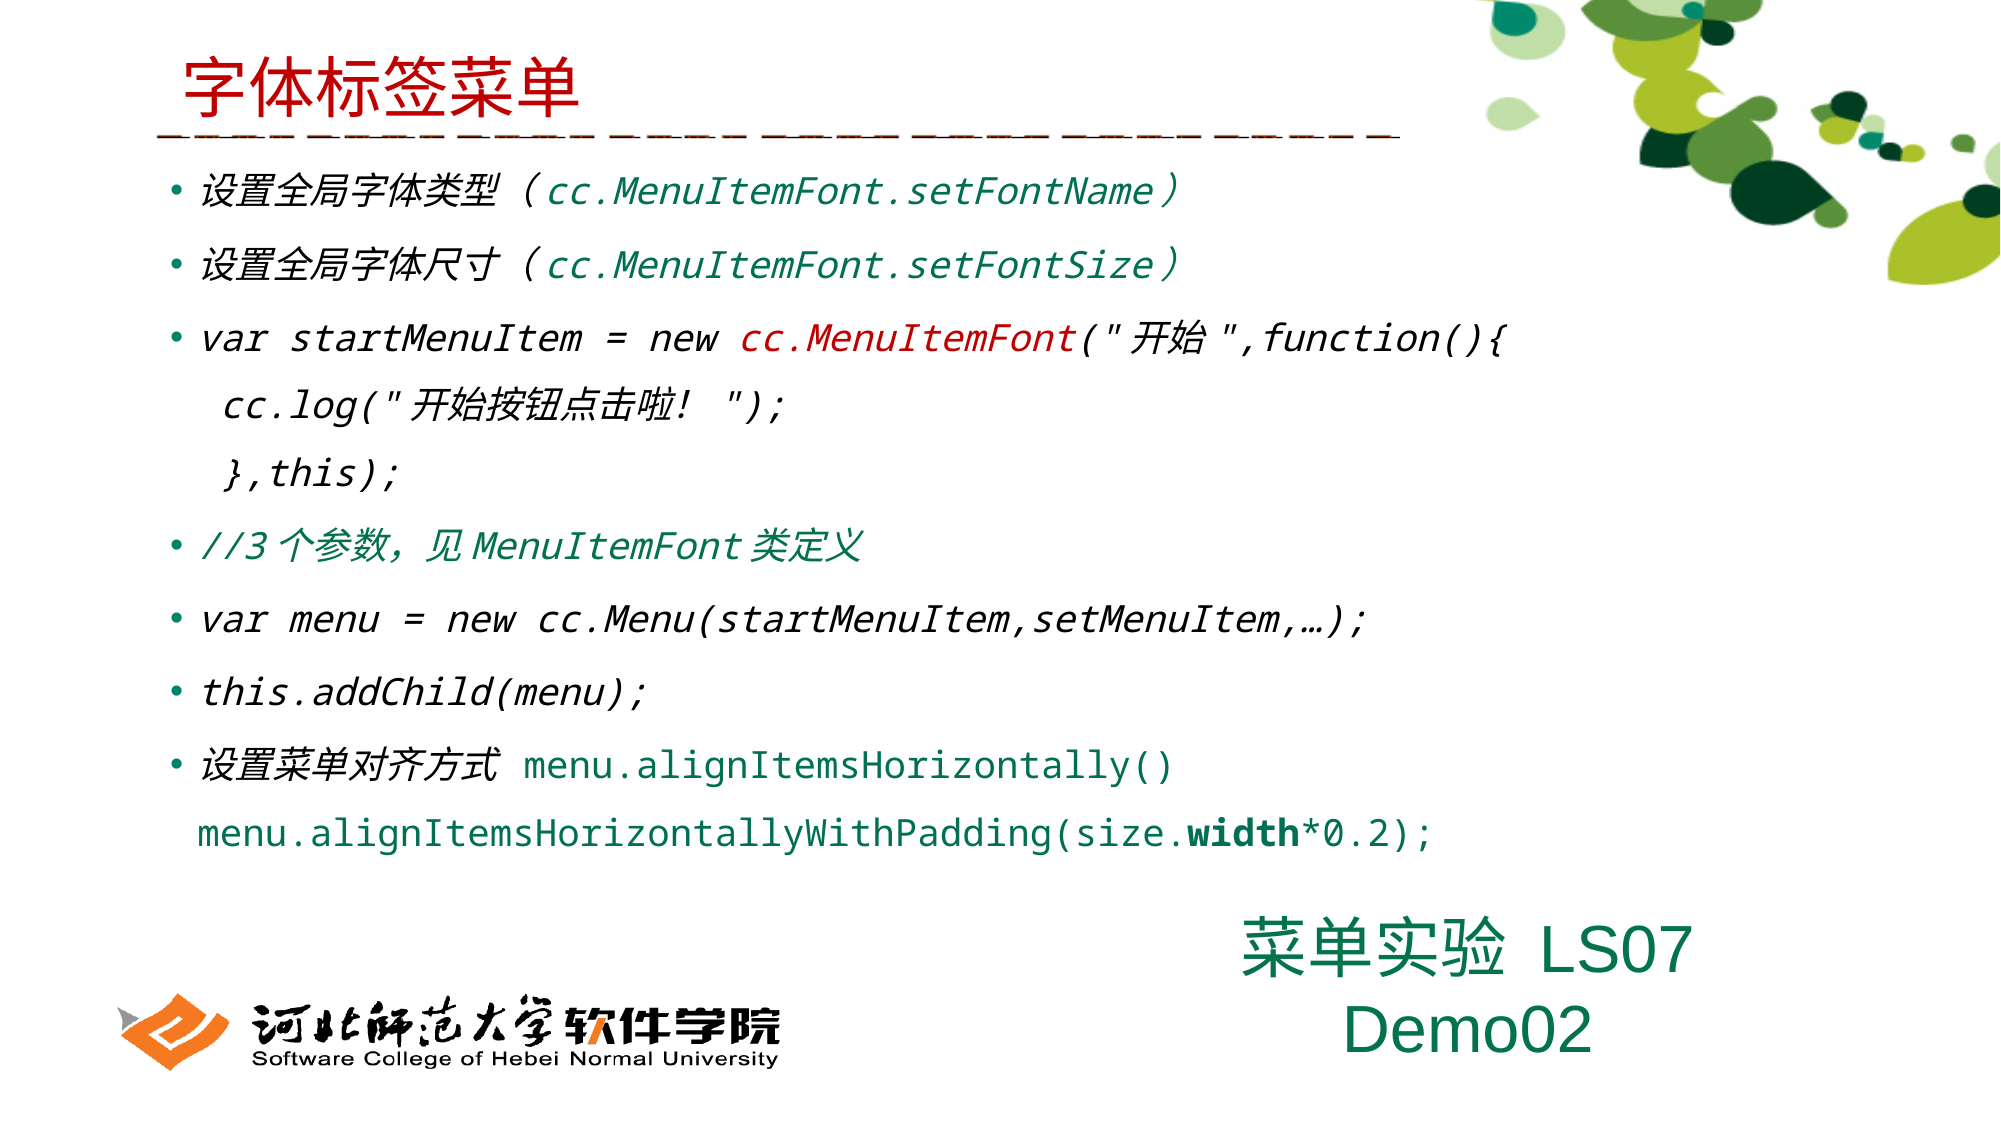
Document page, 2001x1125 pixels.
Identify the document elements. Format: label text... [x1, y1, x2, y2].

text_box 菜单实验 LS07 Demo02 [1167, 898, 1768, 1074]
picture [0, 0, 2001, 1125]
list 字体标签菜单 [167, 38, 1511, 120]
list 设置全局字体类型（cc.MenuItemFont.setFontName） 设置全局字体尺寸（cc.MenuItemFont.setFontSize） var startMenuItem = new cc.MenuItemFont("开始",function(){ cc.log("开始按钮点击啦！"); },this); //3个参数，见MenuItemFont类定义 var menu = new cc.Menu(startMenuItem,setMenuItem,…); this.addChild(menu); 设置菜单对齐方式 menu.alignItemsHorizontally() menu.alignItemsHorizontallyWithPadding(size.width*0.2); [155, 137, 1615, 899]
